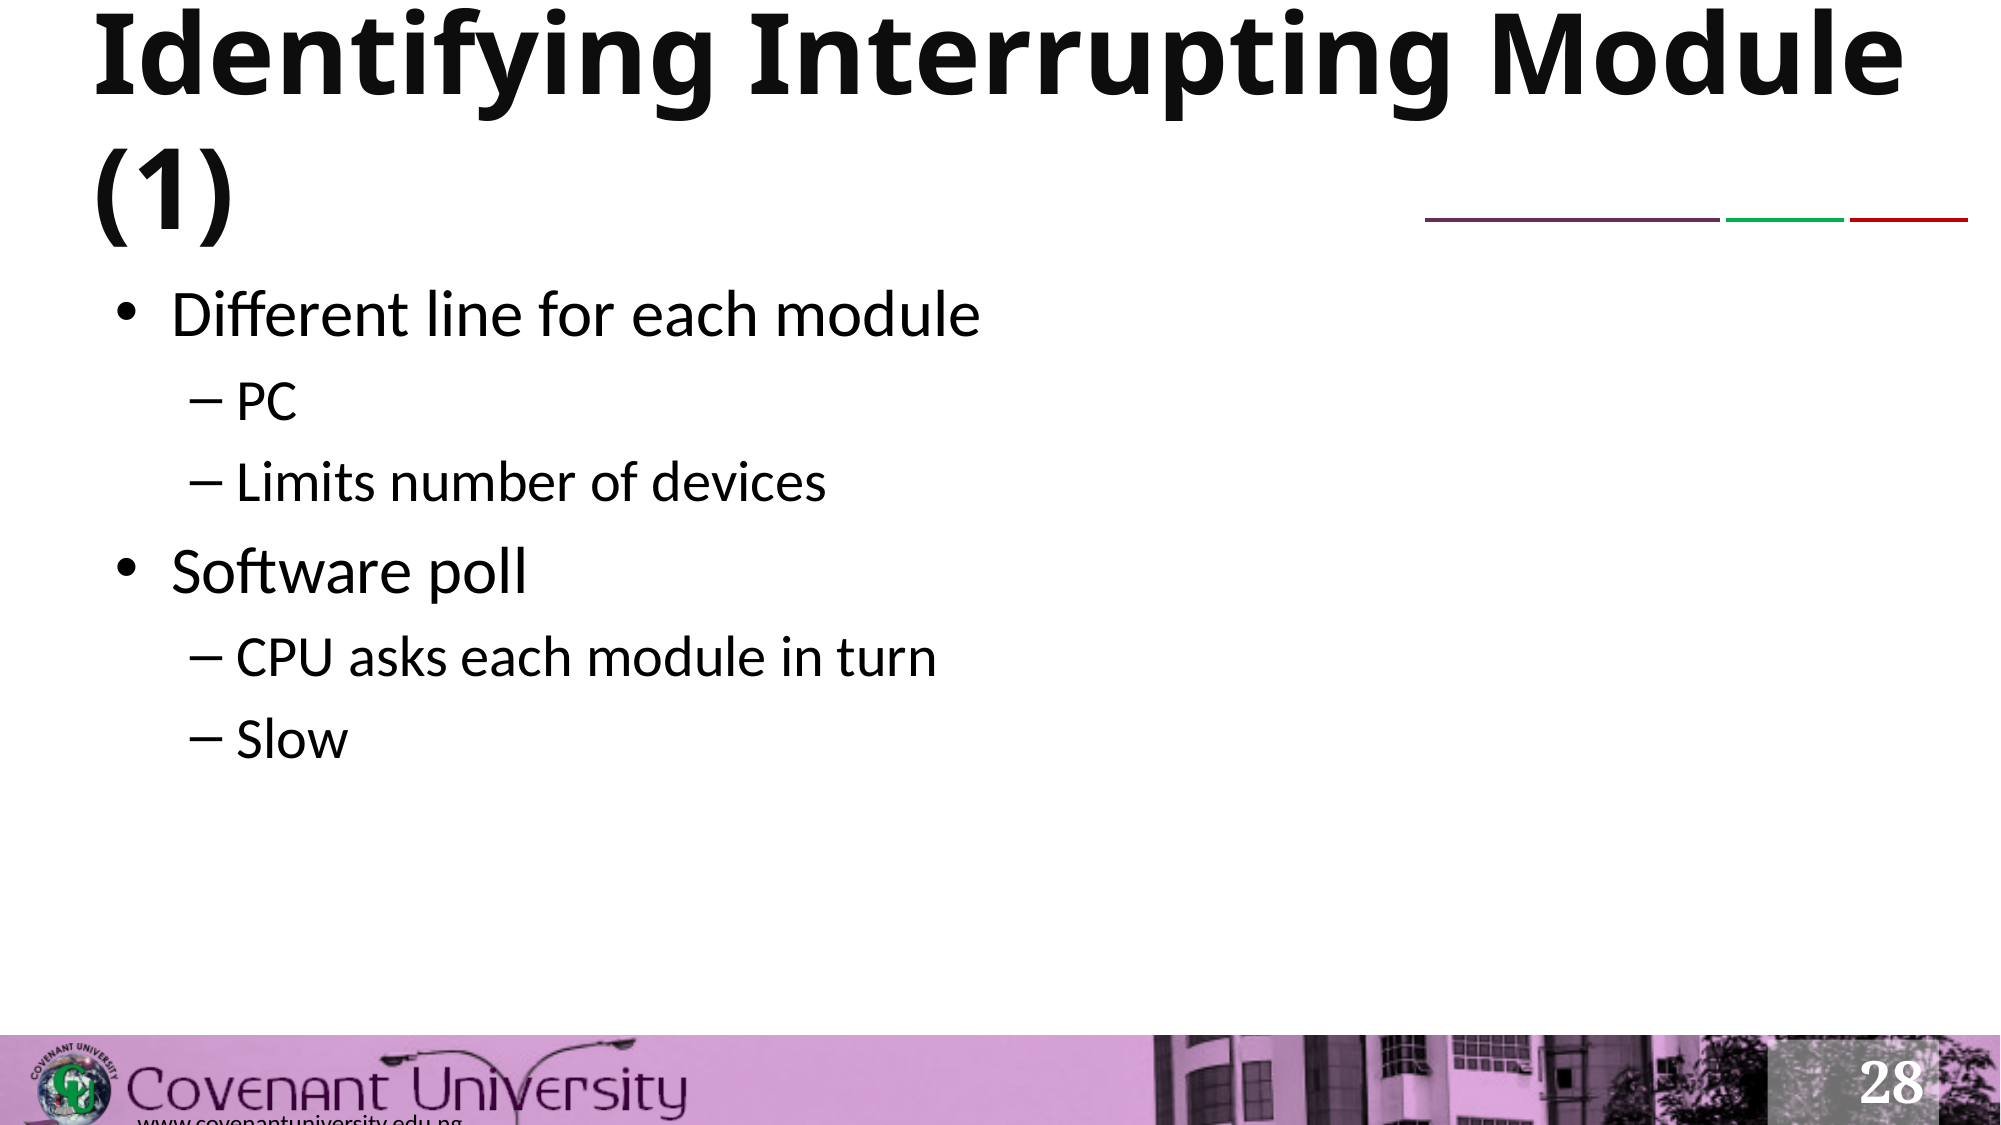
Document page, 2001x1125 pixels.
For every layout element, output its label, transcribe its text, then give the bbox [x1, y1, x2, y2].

picture [23, 1036, 1071, 1125]
title Identifying Interrupting Module (1) [74, 20, 2000, 213]
list Different line for each module PC Limits number of devices Software poll CPU asks each module in turn Slow [99, 262, 1900, 1005]
